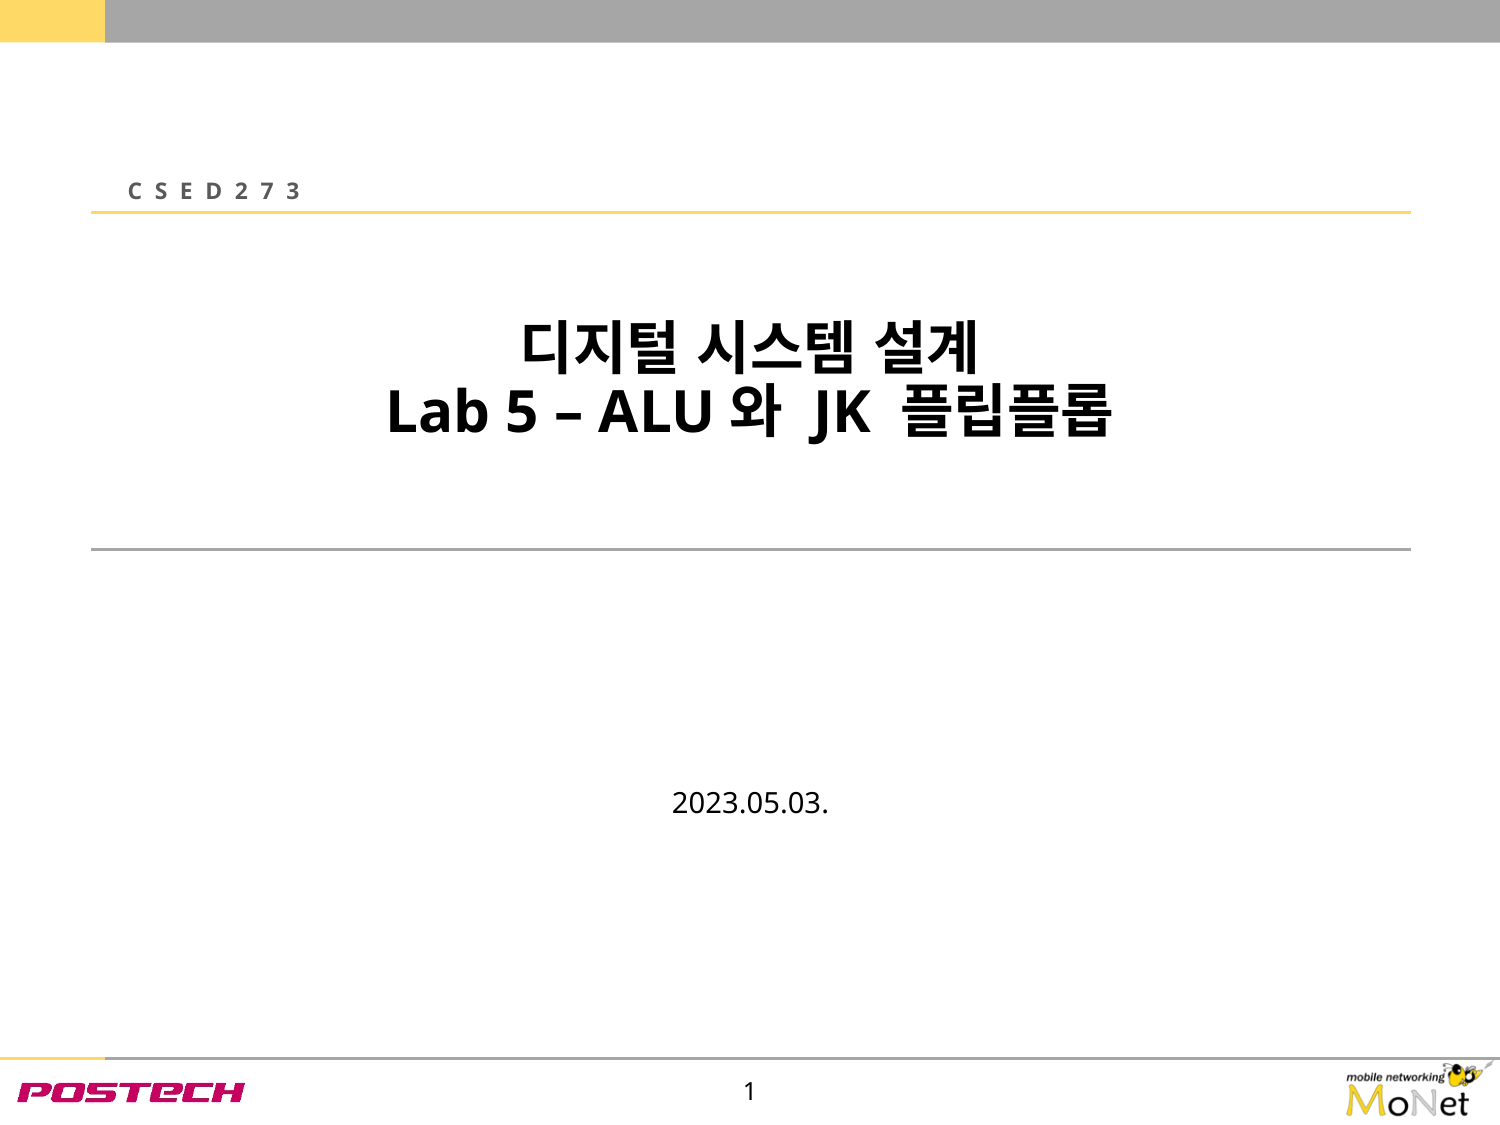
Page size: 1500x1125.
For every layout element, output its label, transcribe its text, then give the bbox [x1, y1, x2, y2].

list CSED273 [112, 171, 1388, 213]
subtitle 2023.05.03. [86, 598, 1415, 1010]
picture [1343, 1059, 1500, 1125]
picture [13, 1076, 248, 1109]
title 디지털 시스템 설계 Lab 5 – ALU와 JK 플립플롭 [112, 225, 1388, 540]
